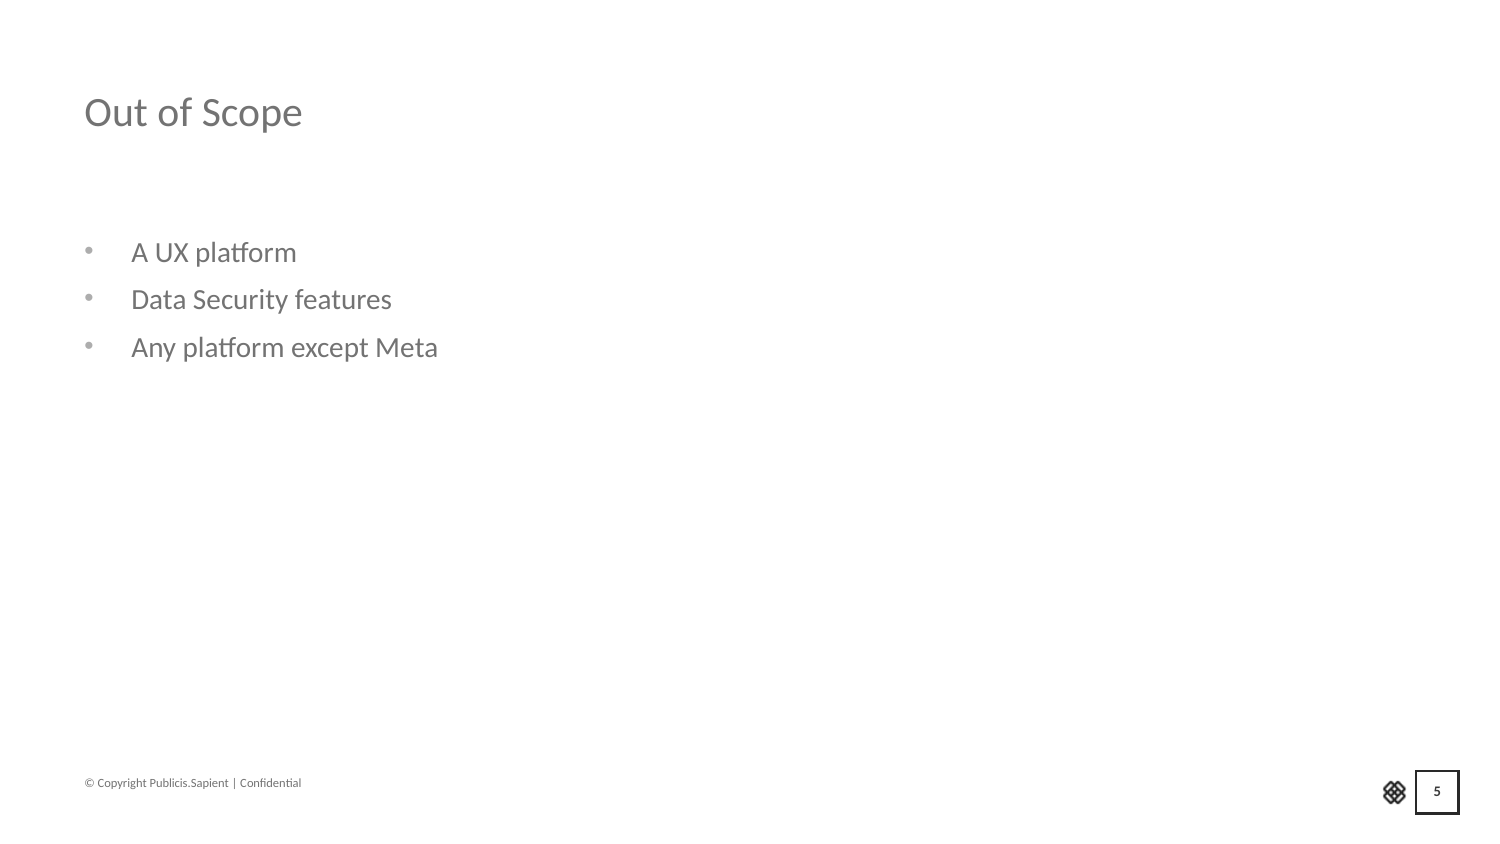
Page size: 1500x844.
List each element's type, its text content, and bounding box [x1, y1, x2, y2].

picture [1373, 770, 1415, 814]
list A UX platform Data Security features Any platform except Meta [84, 232, 1417, 695]
title Out of Scope [84, 84, 1417, 187]
